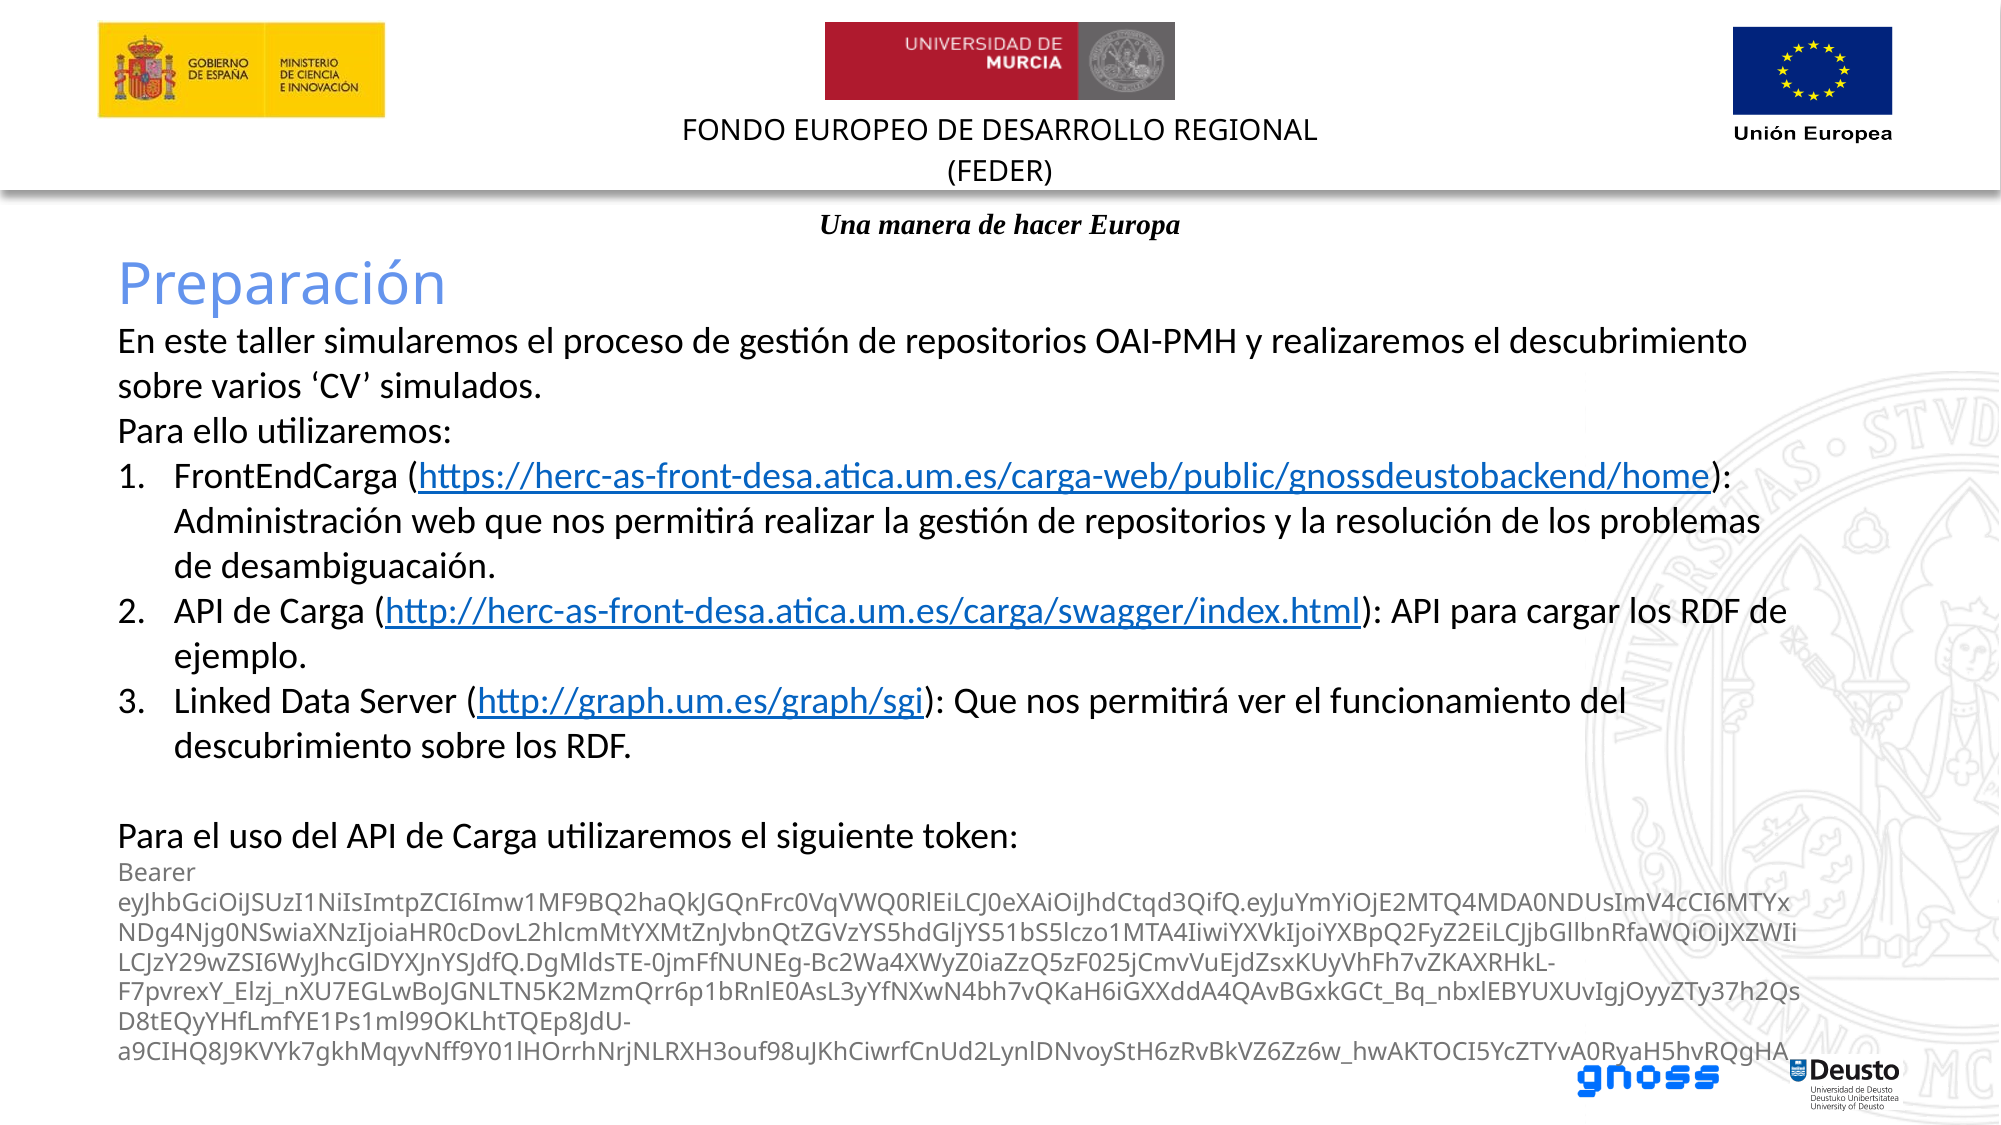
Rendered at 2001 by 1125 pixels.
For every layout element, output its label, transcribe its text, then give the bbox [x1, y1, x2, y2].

picture [825, 22, 1175, 100]
text_box Preparación En este taller simularemos el proceso de gestión de repositorios OAI-PMH y realizaremos el descubrimiento sobre varios ‘CV’ simulados. Para ello utilizaremos: FrontEndCarga (https://herc-as-front-desa.atica.um.es/carga-web/public/gnossdeustobackend/home): Administración web que nos permitirá realizar la gestión de repositorios y la resolución de los problemas de desambiguacaión. API de Carga (http://herc-as-front-desa.atica.um.es/carga/swagger/index.html): API para cargar los RDF de ejemplo. Linked Data Server (http://graph.um.es/graph/sgi): Que nos permitirá ver el funcionamiento del descubrimiento sobre los RDF. Para el uso del API de Carga utilizaremos el siguiente token: Bearer eyJhbGciOiJSUzI1NiIsImtpZCI6Imw1MF9BQ2haQkJGQnFrc0VqVWQ0RlEiLCJ0eXAiOiJhdCtqd3QifQ.eyJuYmYiOjE2MTQ4MDA0NDUsImV4cCI6MTYxNDg4Njg0NSwiaXNzIjoiaHR0cDovL2hlcmMtYXMtZnJvbnQtZGVzYS5hdGljYS51bS5lczo1MTA4IiwiYXVkIjoiYXBpQ2FyZ2EiLCJjbGllbnRfaWQiOiJXZWIiLCJzY29wZSI6WyJhcGlDYXJnYSJdfQ.DgMldsTE-0jmFfNUNEg-Bc2Wa4XWyZ0iaZzQ5zF025jCmvVuEjdZsxKUyVhFh7vZKAXRHkL-F7pvrexY_Elzj_nXU7EGLwBoJGNLTN5K2MzmQrr6p1bRnlE0AsL3yYfNXwN4bh7vQKaH6iGXXddA4QAvBGxkGCt_Bq_nbxlEBYUXUvIgjOyyZTy37h2QsD8tEQyYHfLmfYE1Ps1ml99OKLhtTQEp8JdU-a9CIHQ8J9KVYk7gkhMqyvNff9Y01lHOrrhNrjNLRXH3ouf98uJKhCiwrfCnUd2LynlDNvoyStH6zRvBkVZ6Zz6w_hwAKTOCI5YcZTYvA0RyaH5hvRQgHA [102, 238, 1821, 1074]
picture [1575, 371, 1999, 1125]
picture [1726, 22, 1904, 148]
picture [97, 20, 387, 119]
